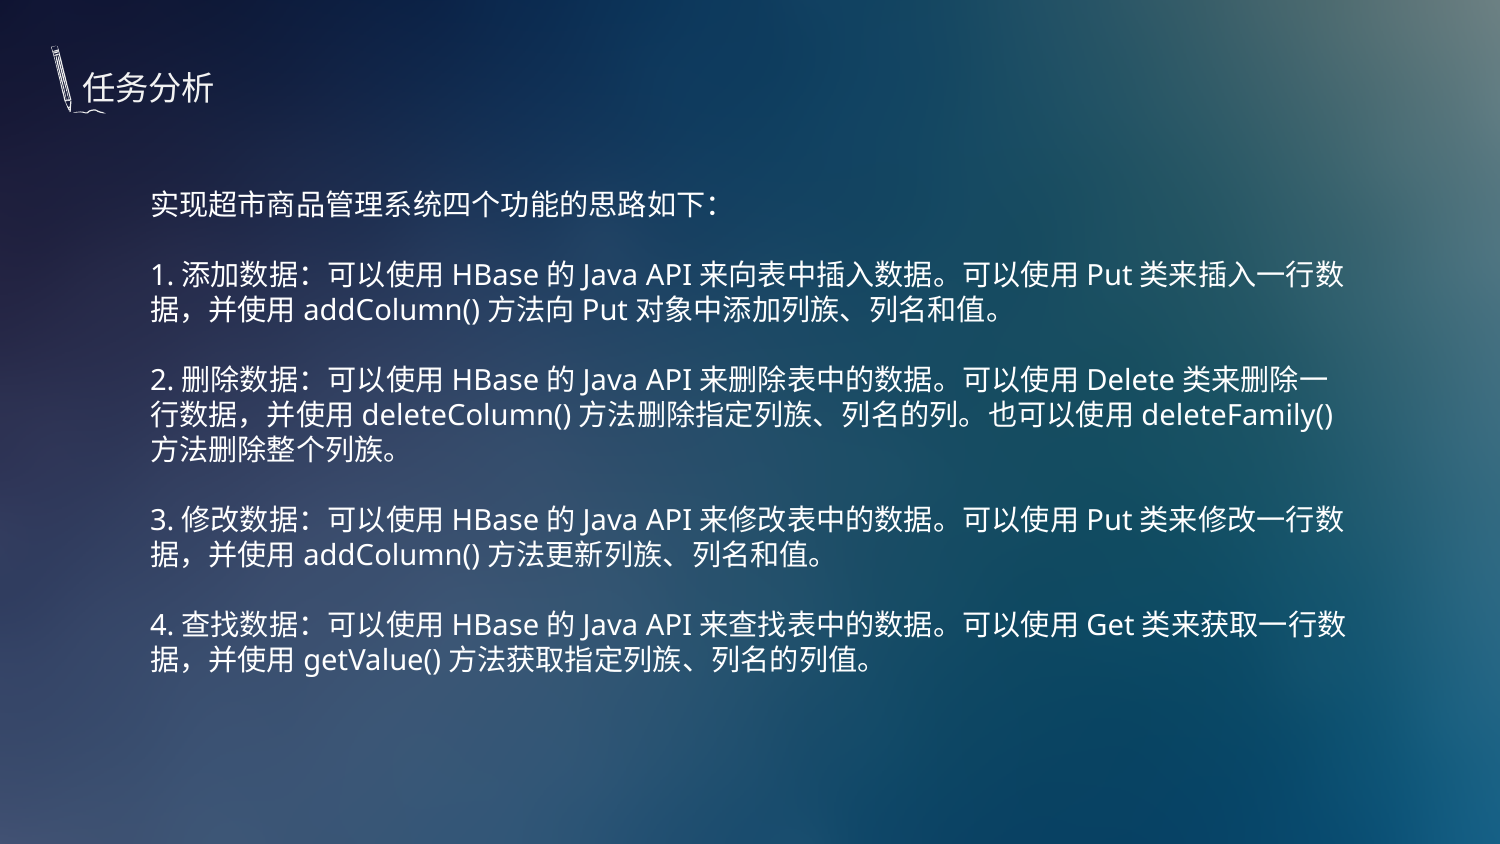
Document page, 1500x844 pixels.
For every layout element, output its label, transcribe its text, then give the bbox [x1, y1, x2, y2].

text_box 任务分析 [67, 59, 357, 115]
picture [0, 0, 1500, 844]
text_box 实现超市商品管理系统四个功能的思路如下： 1.添加数据：可以使用HBase的Java API来向表中插入数据。可以使用Put类来插入一行数据，并使用addColumn()方法向Put对象中添加列族、列名和值。 2.删除数据：可以使用HBase的Java API来删除表中的数据。可以使用Delete类来删除一行数据，并使用deleteColumn()方法删除指定列族、列名的列。也可以使用deleteFamily()方法删除整个列族。 3.修改数据：可以使用HBase的Java API来修改表中的数据。可以使用Put类来修改一行数据，并使用addColumn()方法更新列族、列名和值。 4.查找数据：可以使用HBase的Java API来查找表中的数据。可以使用Get类来获取一行数据，并使用getValue()方法获取指定列族、列名的列值。 [135, 179, 1365, 684]
